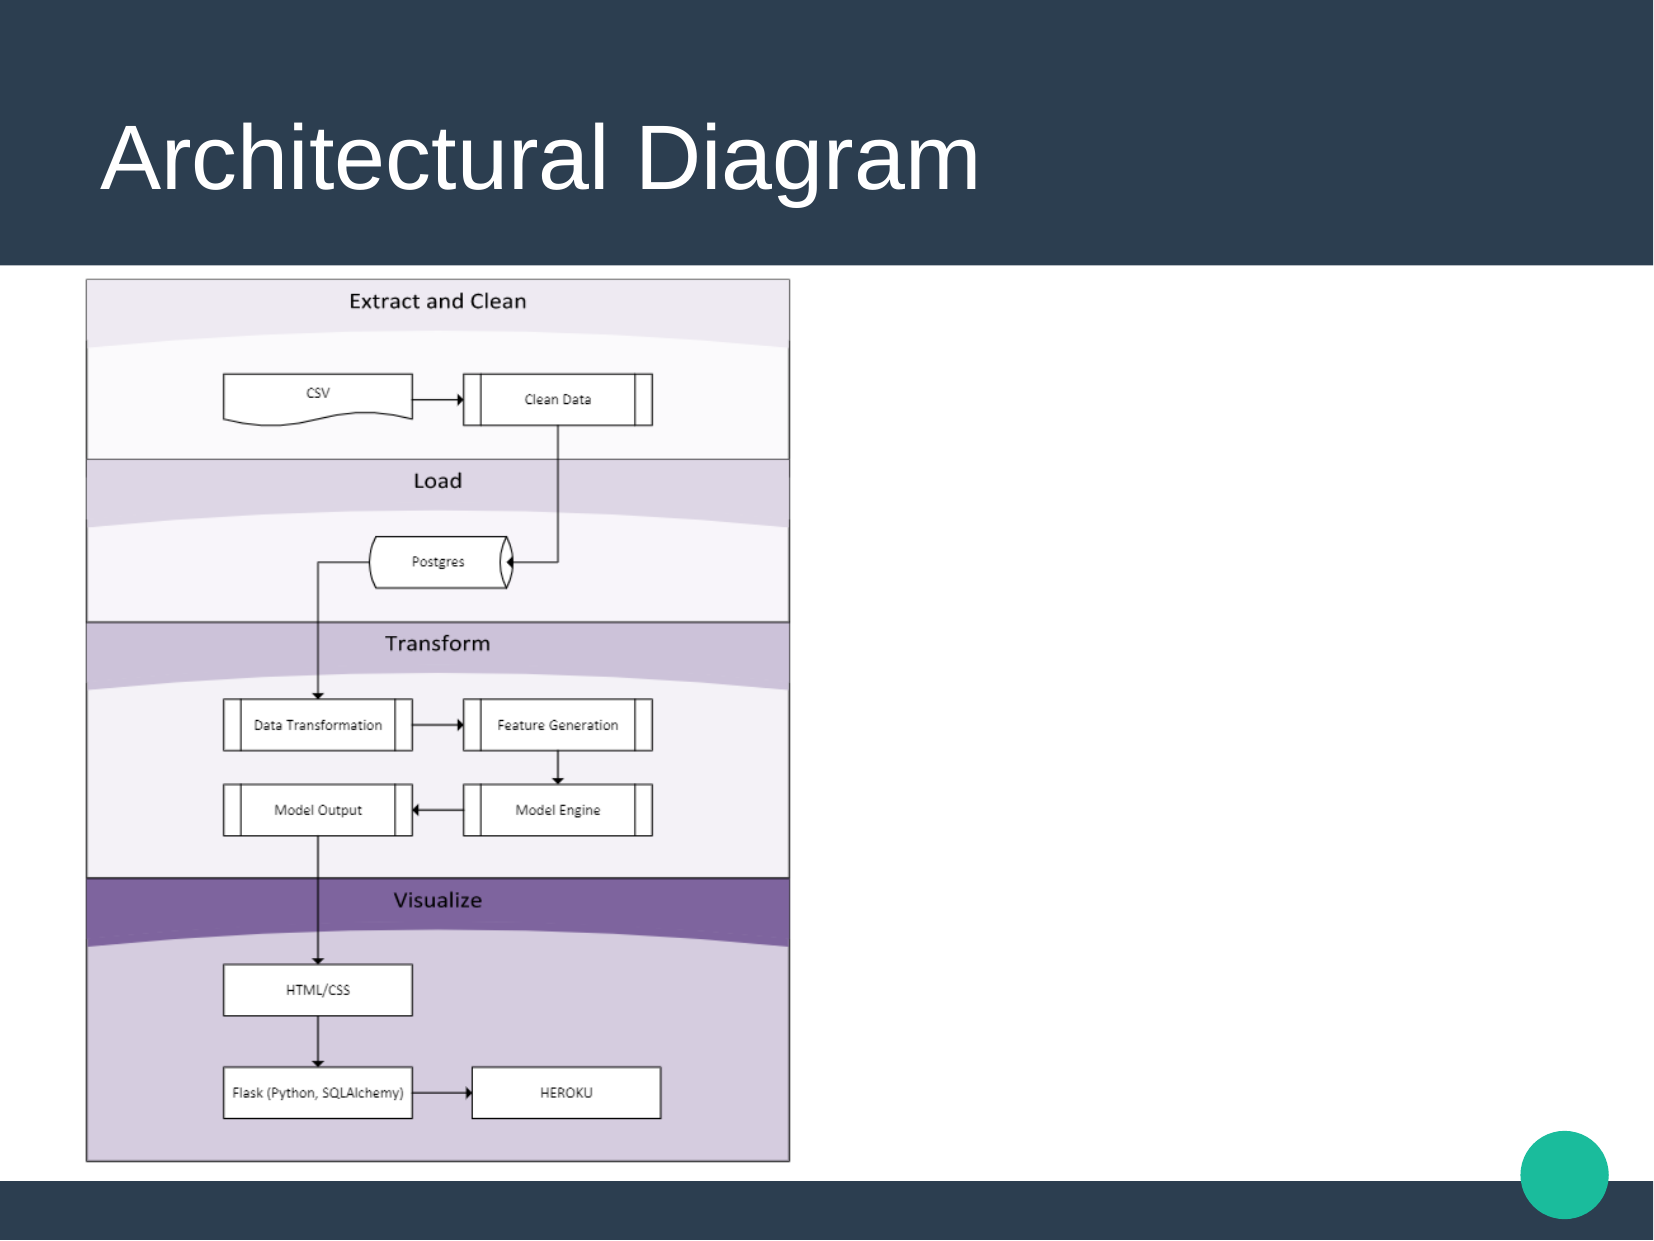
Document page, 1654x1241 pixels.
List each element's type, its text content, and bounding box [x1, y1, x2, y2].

picture [82, 274, 798, 1171]
text_box Architectural Diagram [82, 49, 1571, 257]
